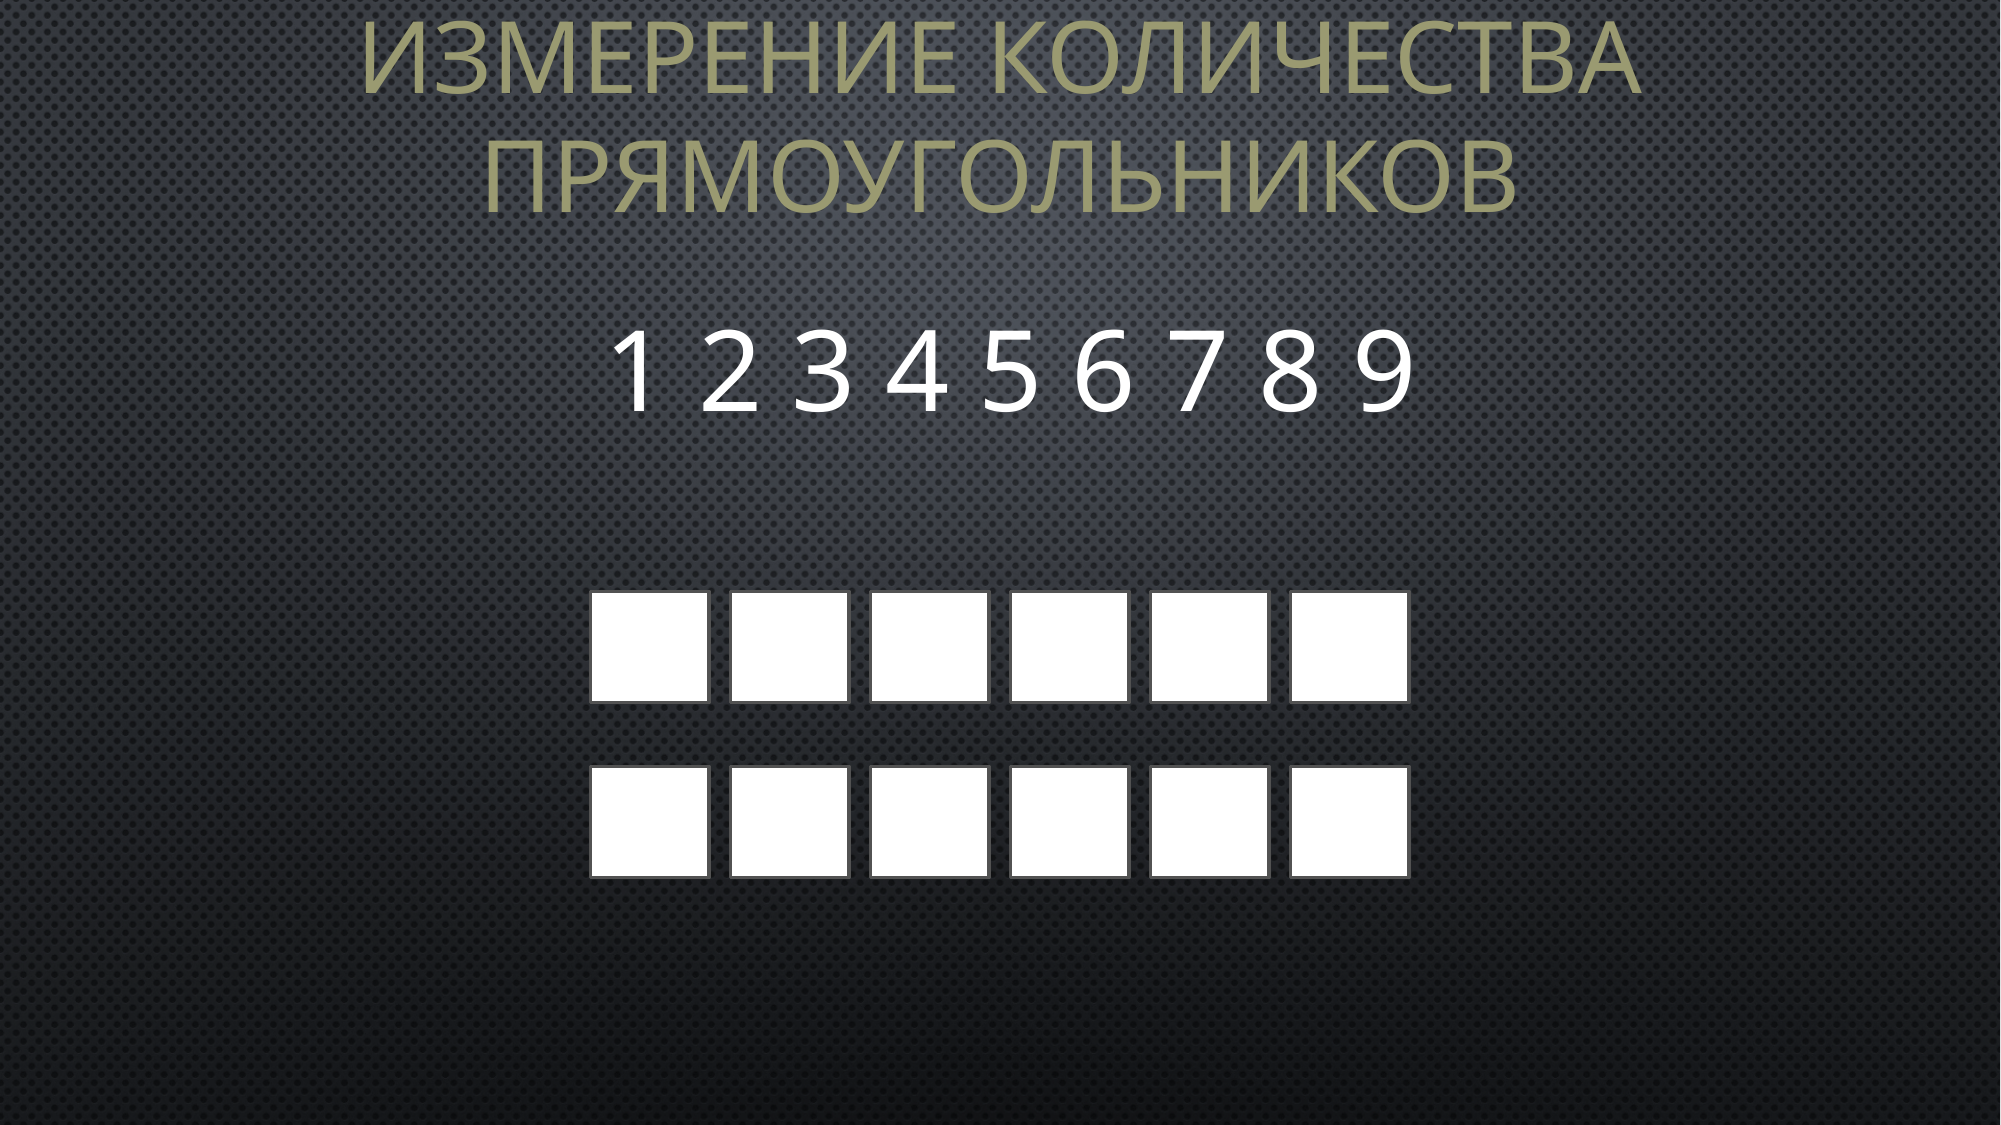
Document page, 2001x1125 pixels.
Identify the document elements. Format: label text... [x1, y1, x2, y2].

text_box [590, 590, 1410, 704]
title Измерение количества прямоугольников [187, 39, 1813, 187]
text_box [590, 765, 1410, 879]
text_box 1 2 3 4 5 6 7 8 9 [410, 291, 1612, 442]
